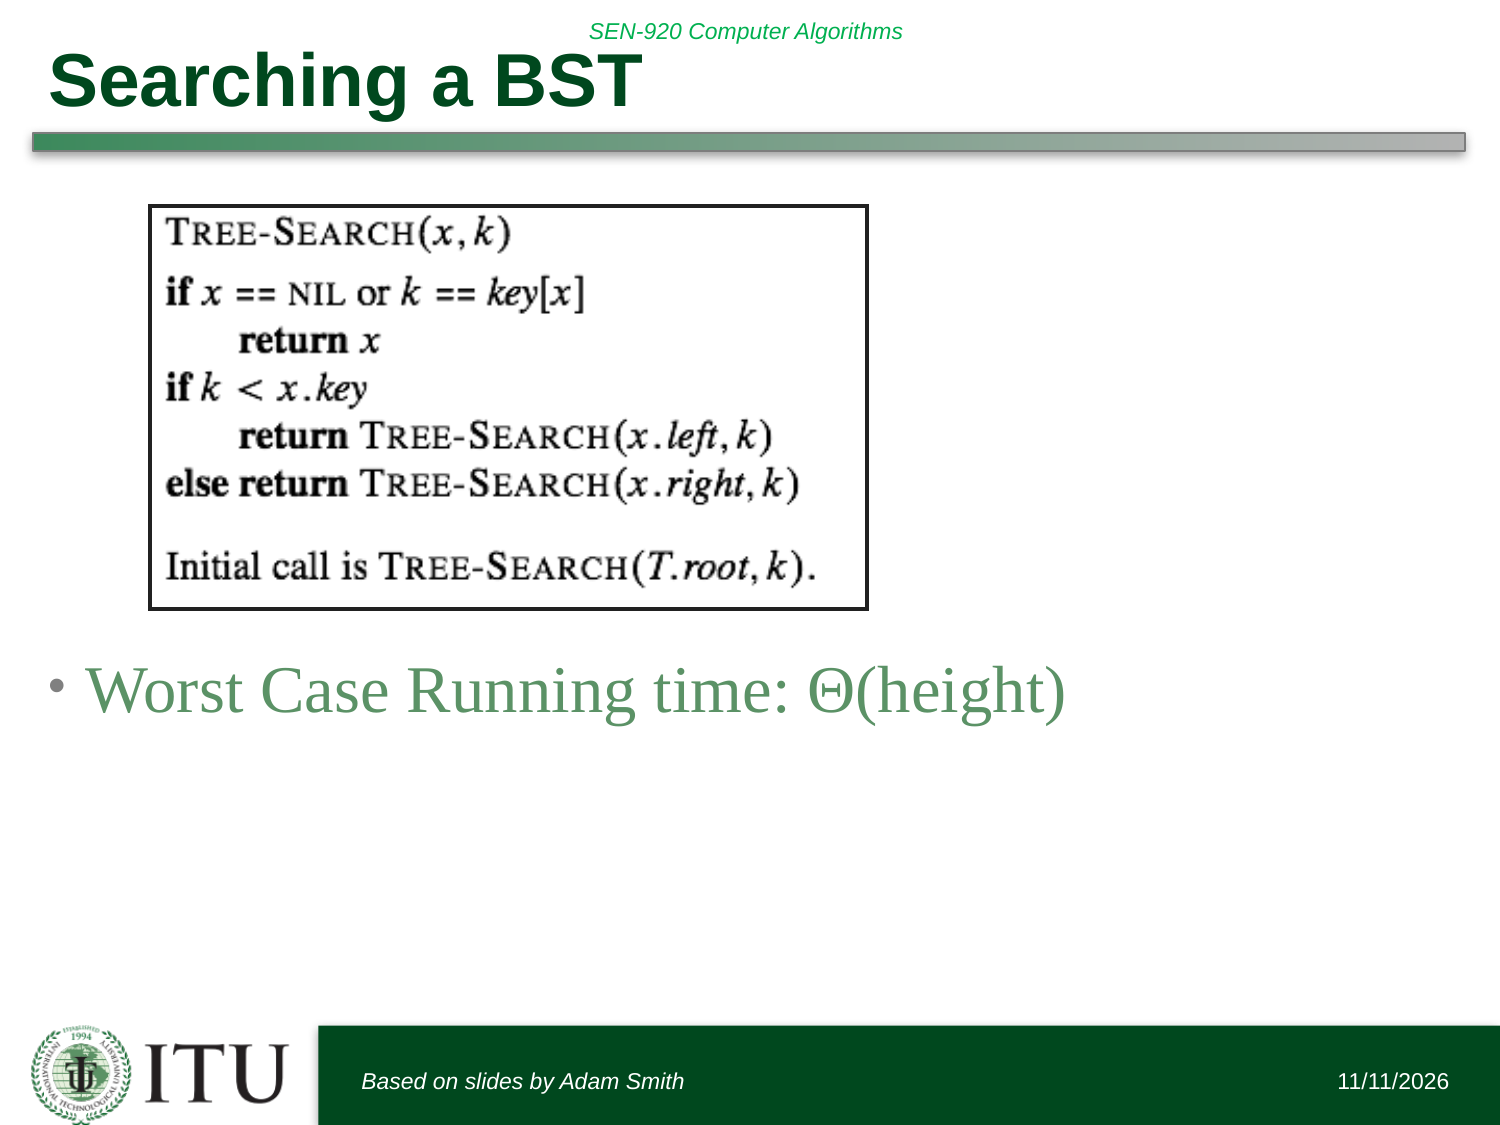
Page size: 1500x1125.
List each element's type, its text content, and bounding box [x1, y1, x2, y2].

list Worst Case Running time: Θ(height) [33, 151, 1465, 1005]
title Searching a BST [33, 24, 1465, 134]
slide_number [1114, 1050, 1465, 1111]
footer Based on slides by Adam Smith [346, 1050, 1038, 1111]
picture [151, 207, 866, 608]
